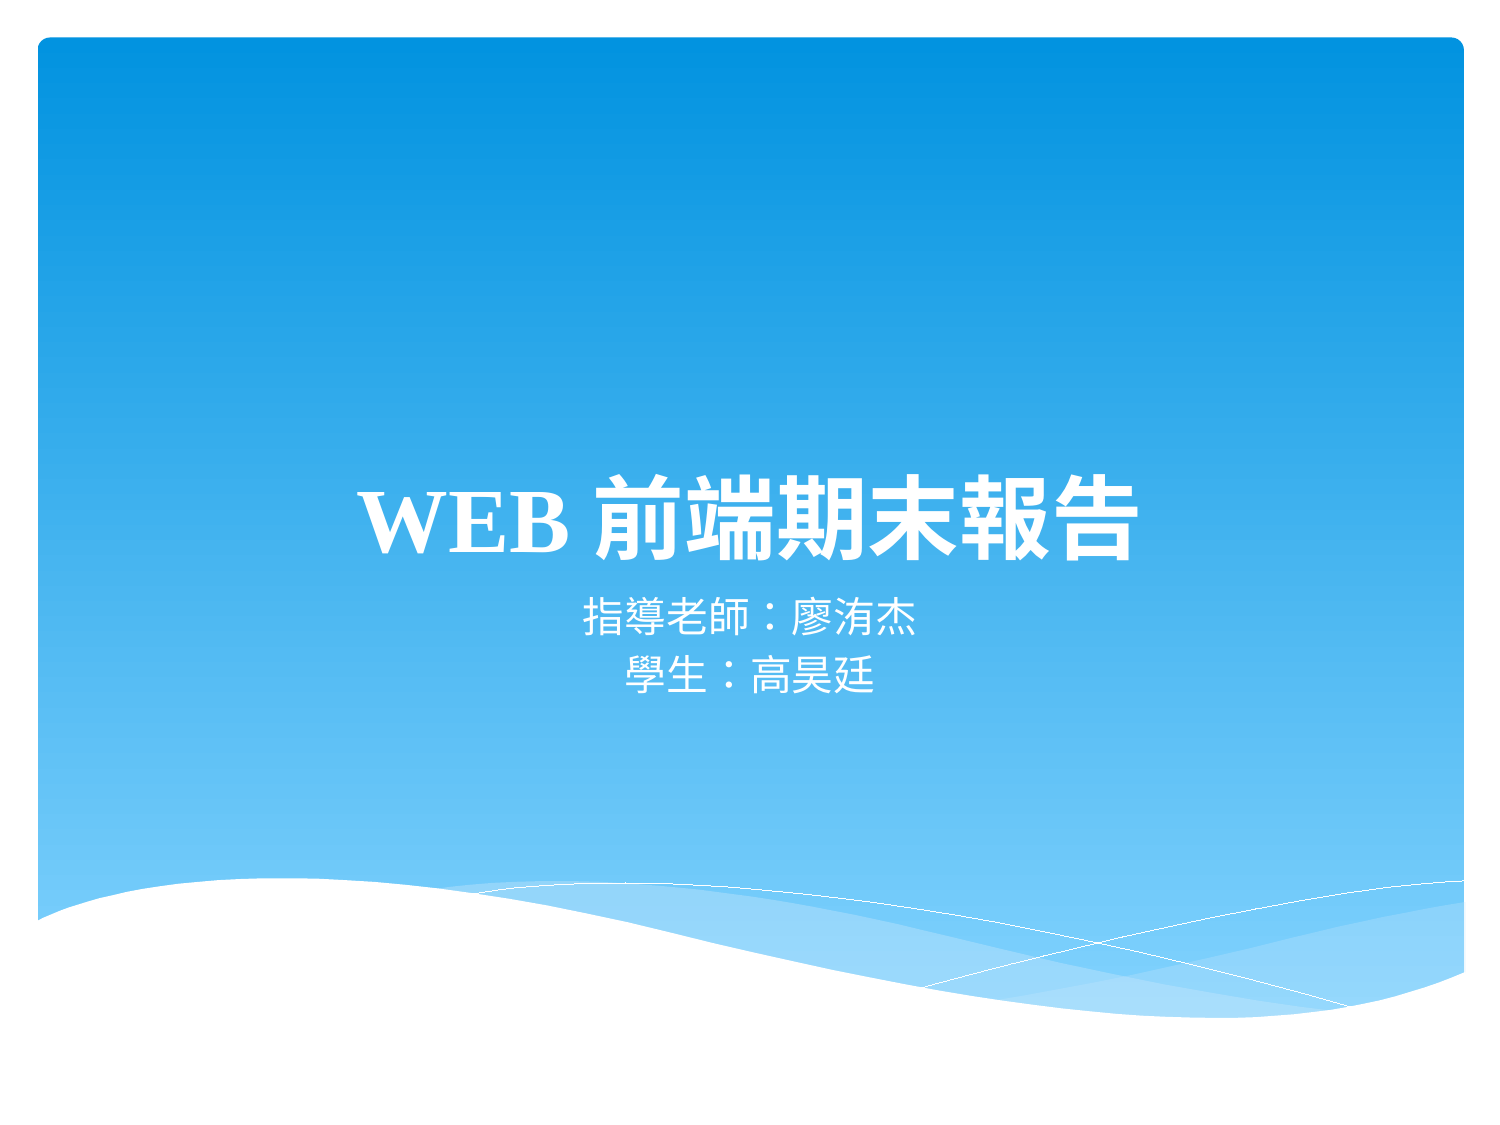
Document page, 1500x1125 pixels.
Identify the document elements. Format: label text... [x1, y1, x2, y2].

title WEB前端期末報告 [112, 397, 1388, 579]
subtitle 指導老師：廖洧杰 學生：高昊廷 [225, 583, 1275, 825]
